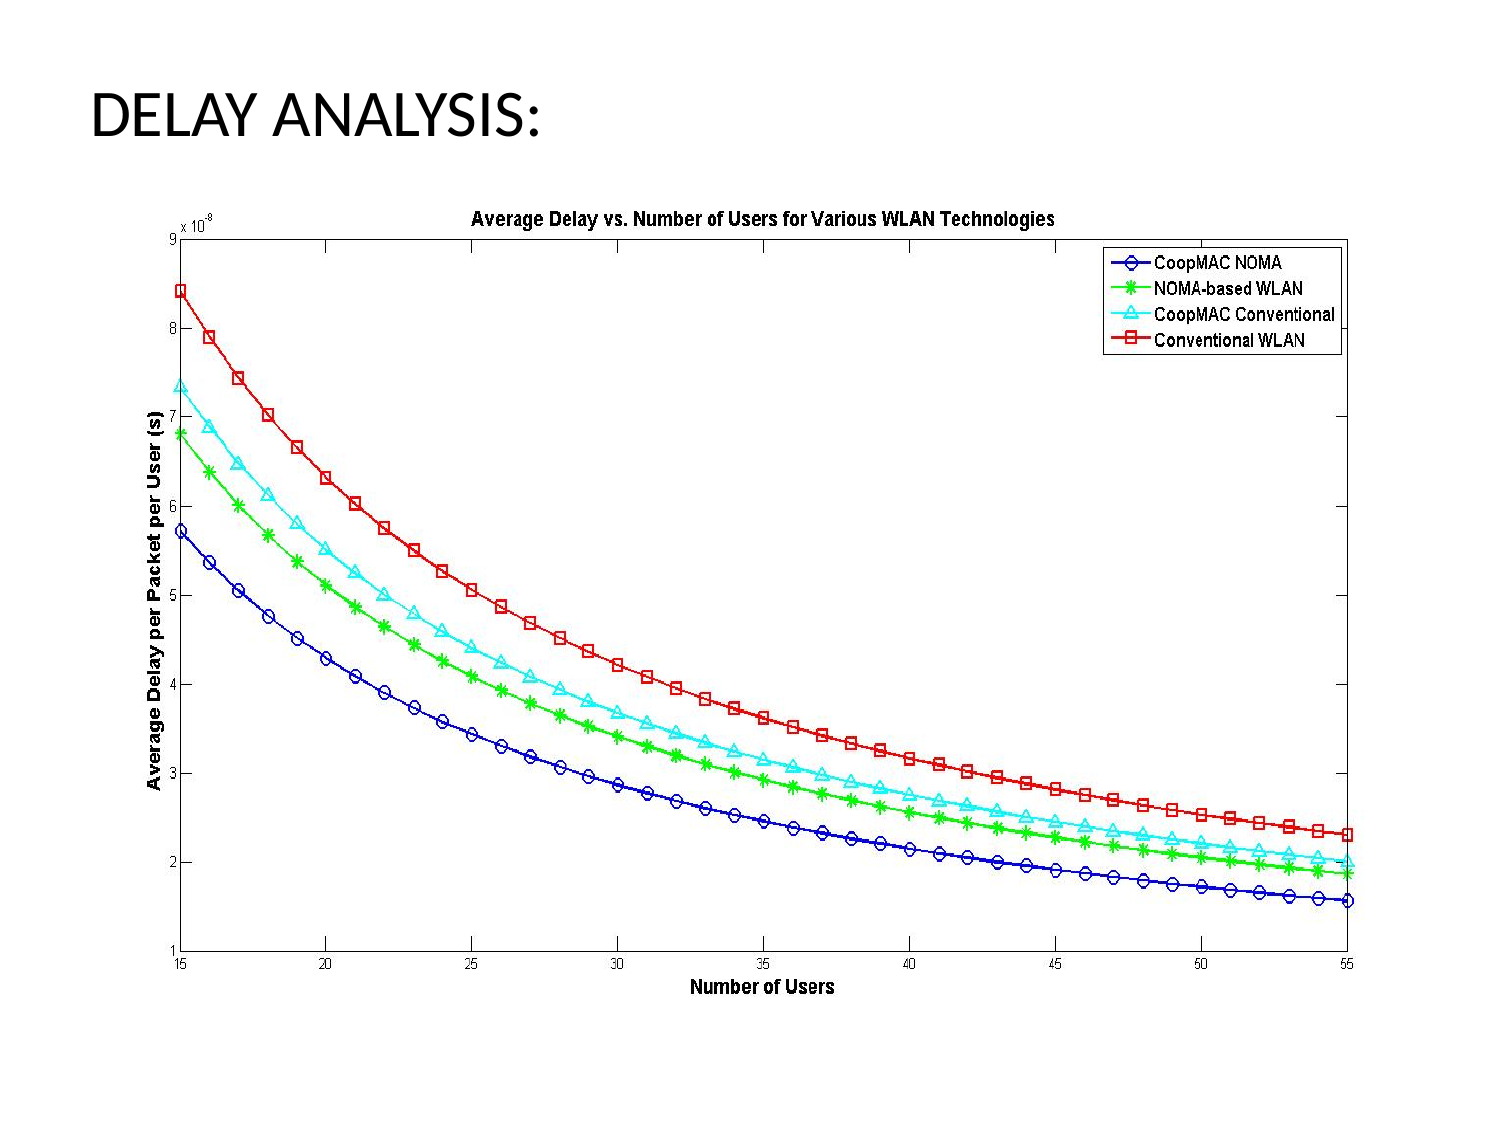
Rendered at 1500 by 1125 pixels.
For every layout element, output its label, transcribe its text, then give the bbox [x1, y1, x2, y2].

list DELAY ANALYSIS: [75, 62, 1425, 1005]
picture [122, 174, 1378, 1026]
